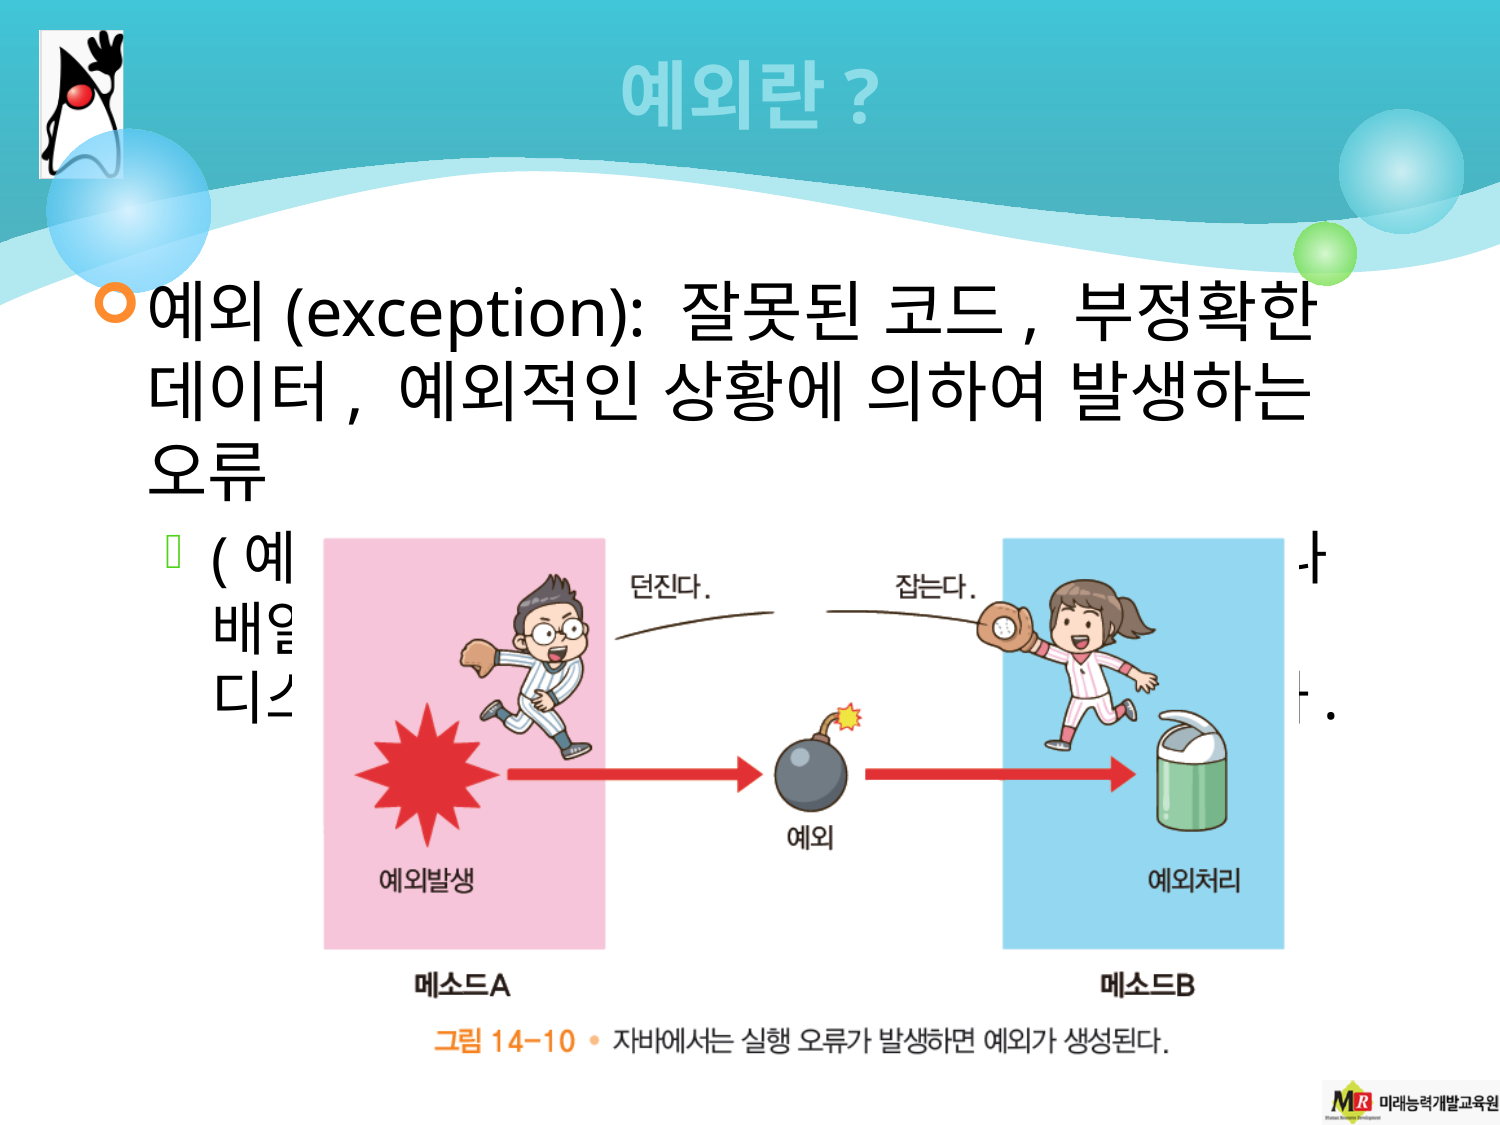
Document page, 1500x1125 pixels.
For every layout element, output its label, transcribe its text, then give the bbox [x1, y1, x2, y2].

list 예외(exception): 잘못된 코드, 부정확한 데이터, 예외적인 상황에 의하여 발생하는 오류 (예) 0으로 나누는 것과 같은 잘못된 연산이나 배열의 인덱스가 한계를 넘을 수도 있고, 디스크에서는 하드웨어 에러가 발생할 수 있다. [75, 262, 1425, 1005]
picture [291, 520, 1299, 1075]
picture [39, 30, 75, 179]
title 예외란? [75, 0, 1425, 188]
picture [1322, 1080, 1500, 1125]
